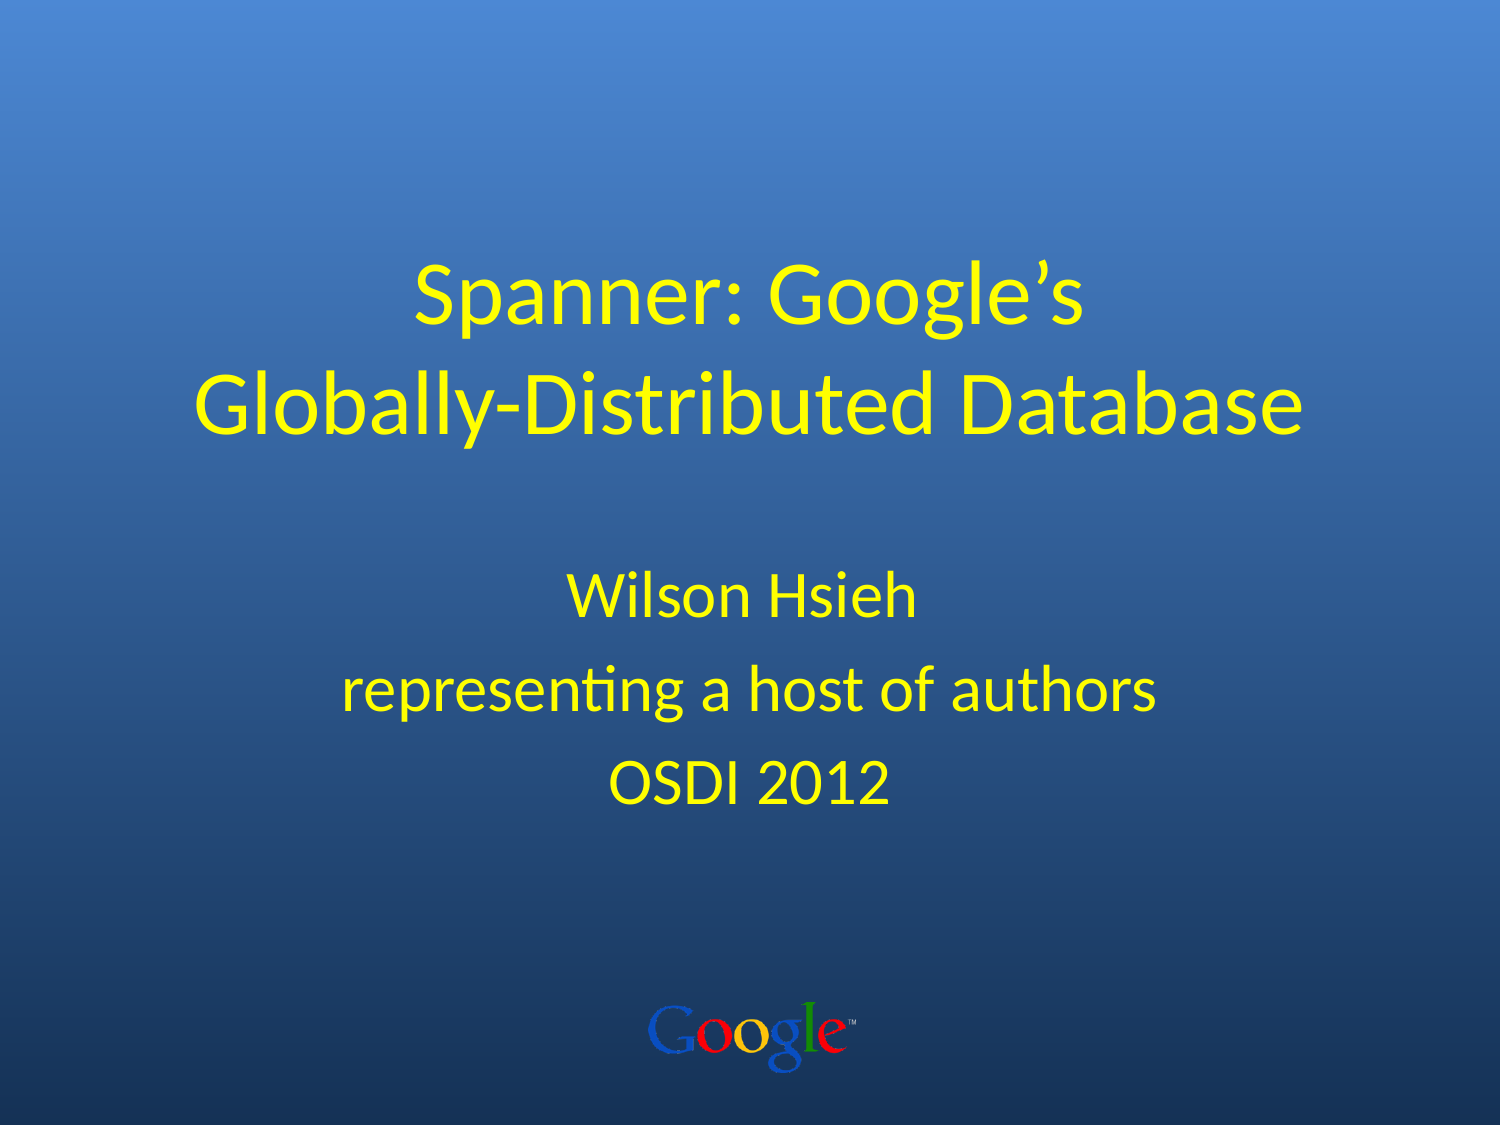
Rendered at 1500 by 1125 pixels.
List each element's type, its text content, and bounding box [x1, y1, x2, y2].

subtitle Wilson Hsieh representing a host of authors OSDI 2012 [225, 543, 1275, 930]
title Spanner: Google’s Globally-Distributed Database [112, 222, 1388, 464]
picture [648, 1002, 856, 1074]
